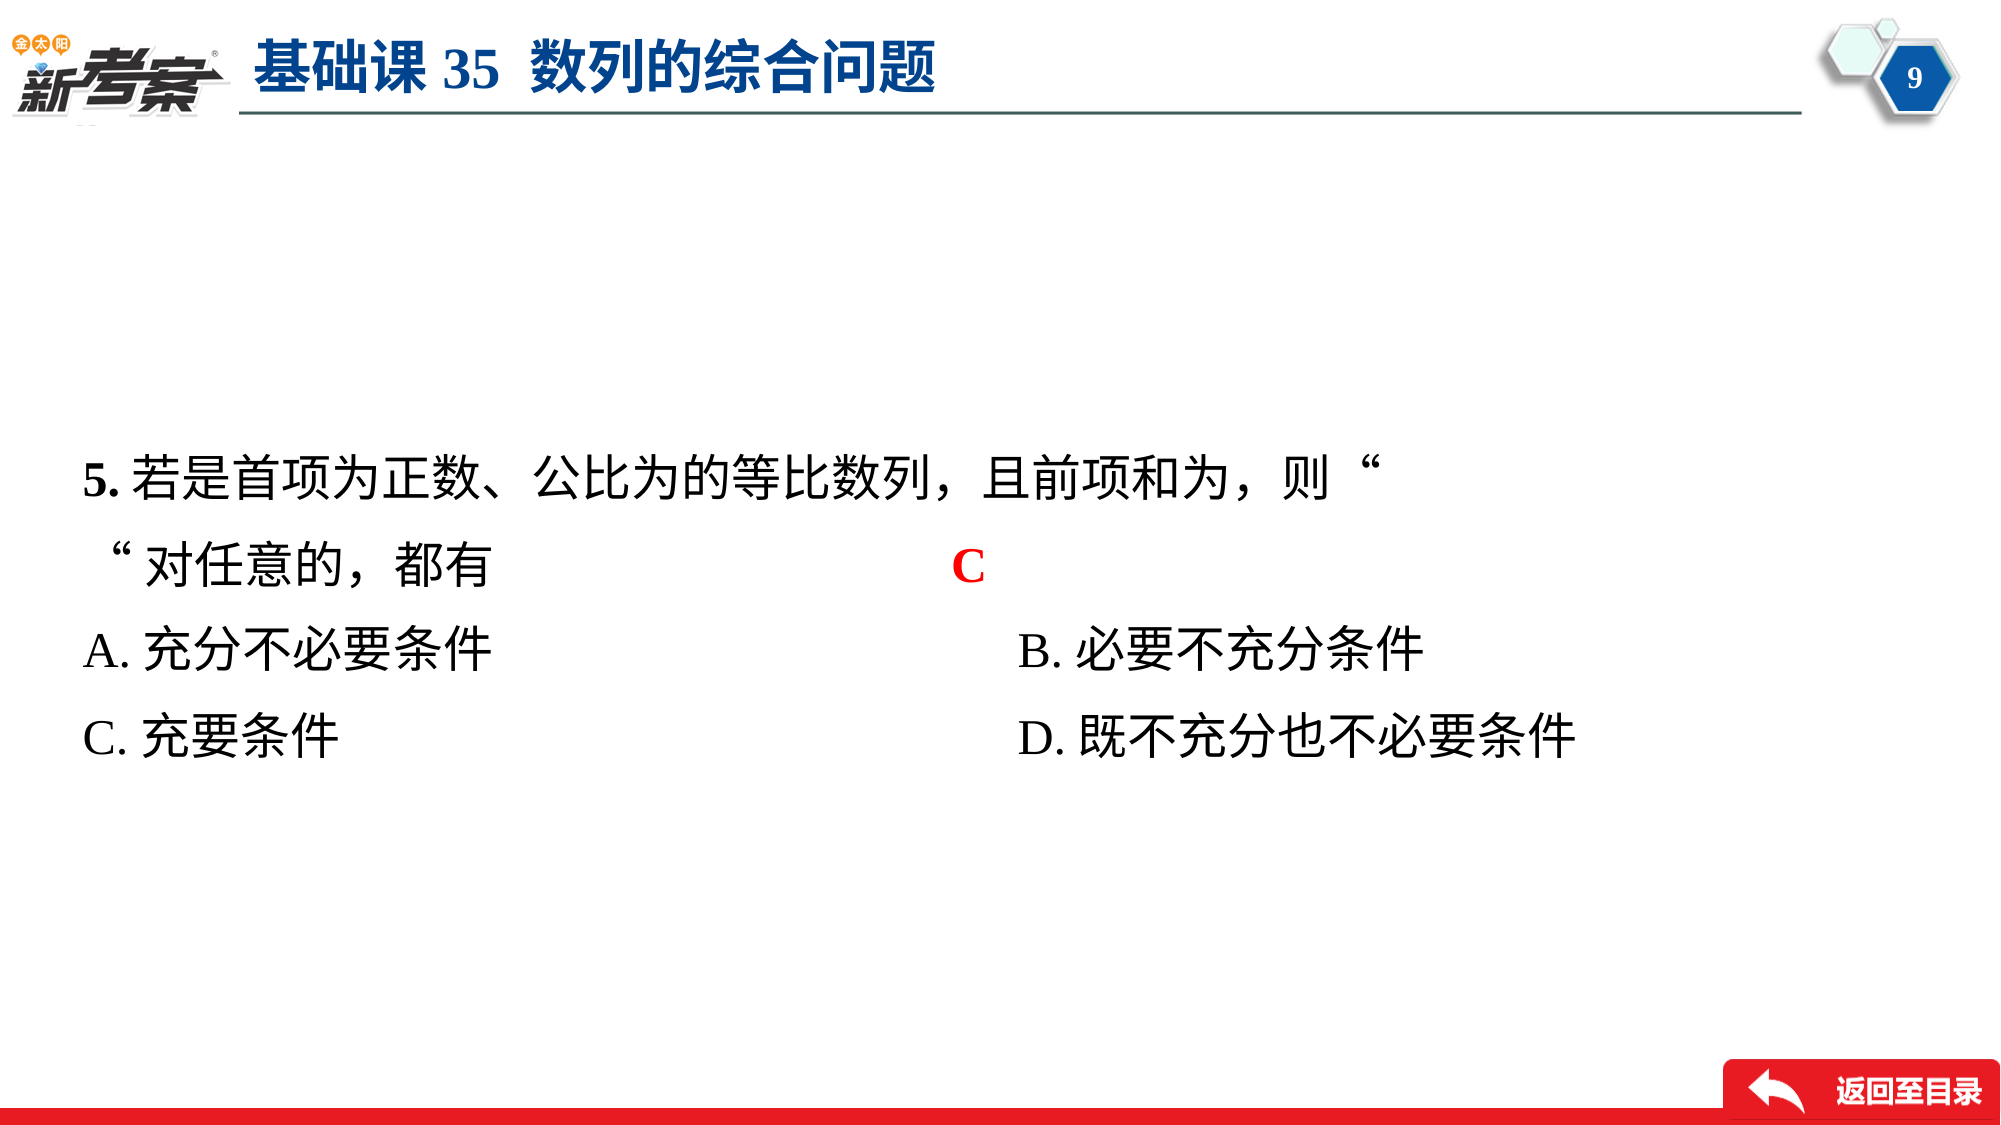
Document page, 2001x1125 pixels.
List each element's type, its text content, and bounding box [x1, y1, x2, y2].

text_box C [932, 504, 1006, 583]
picture [0, 0, 2001, 1125]
text_box A.充分不必要条件 B.必要不充分条件 C.充要条件 D.既不充分也不必要条件 [82, 585, 1917, 755]
